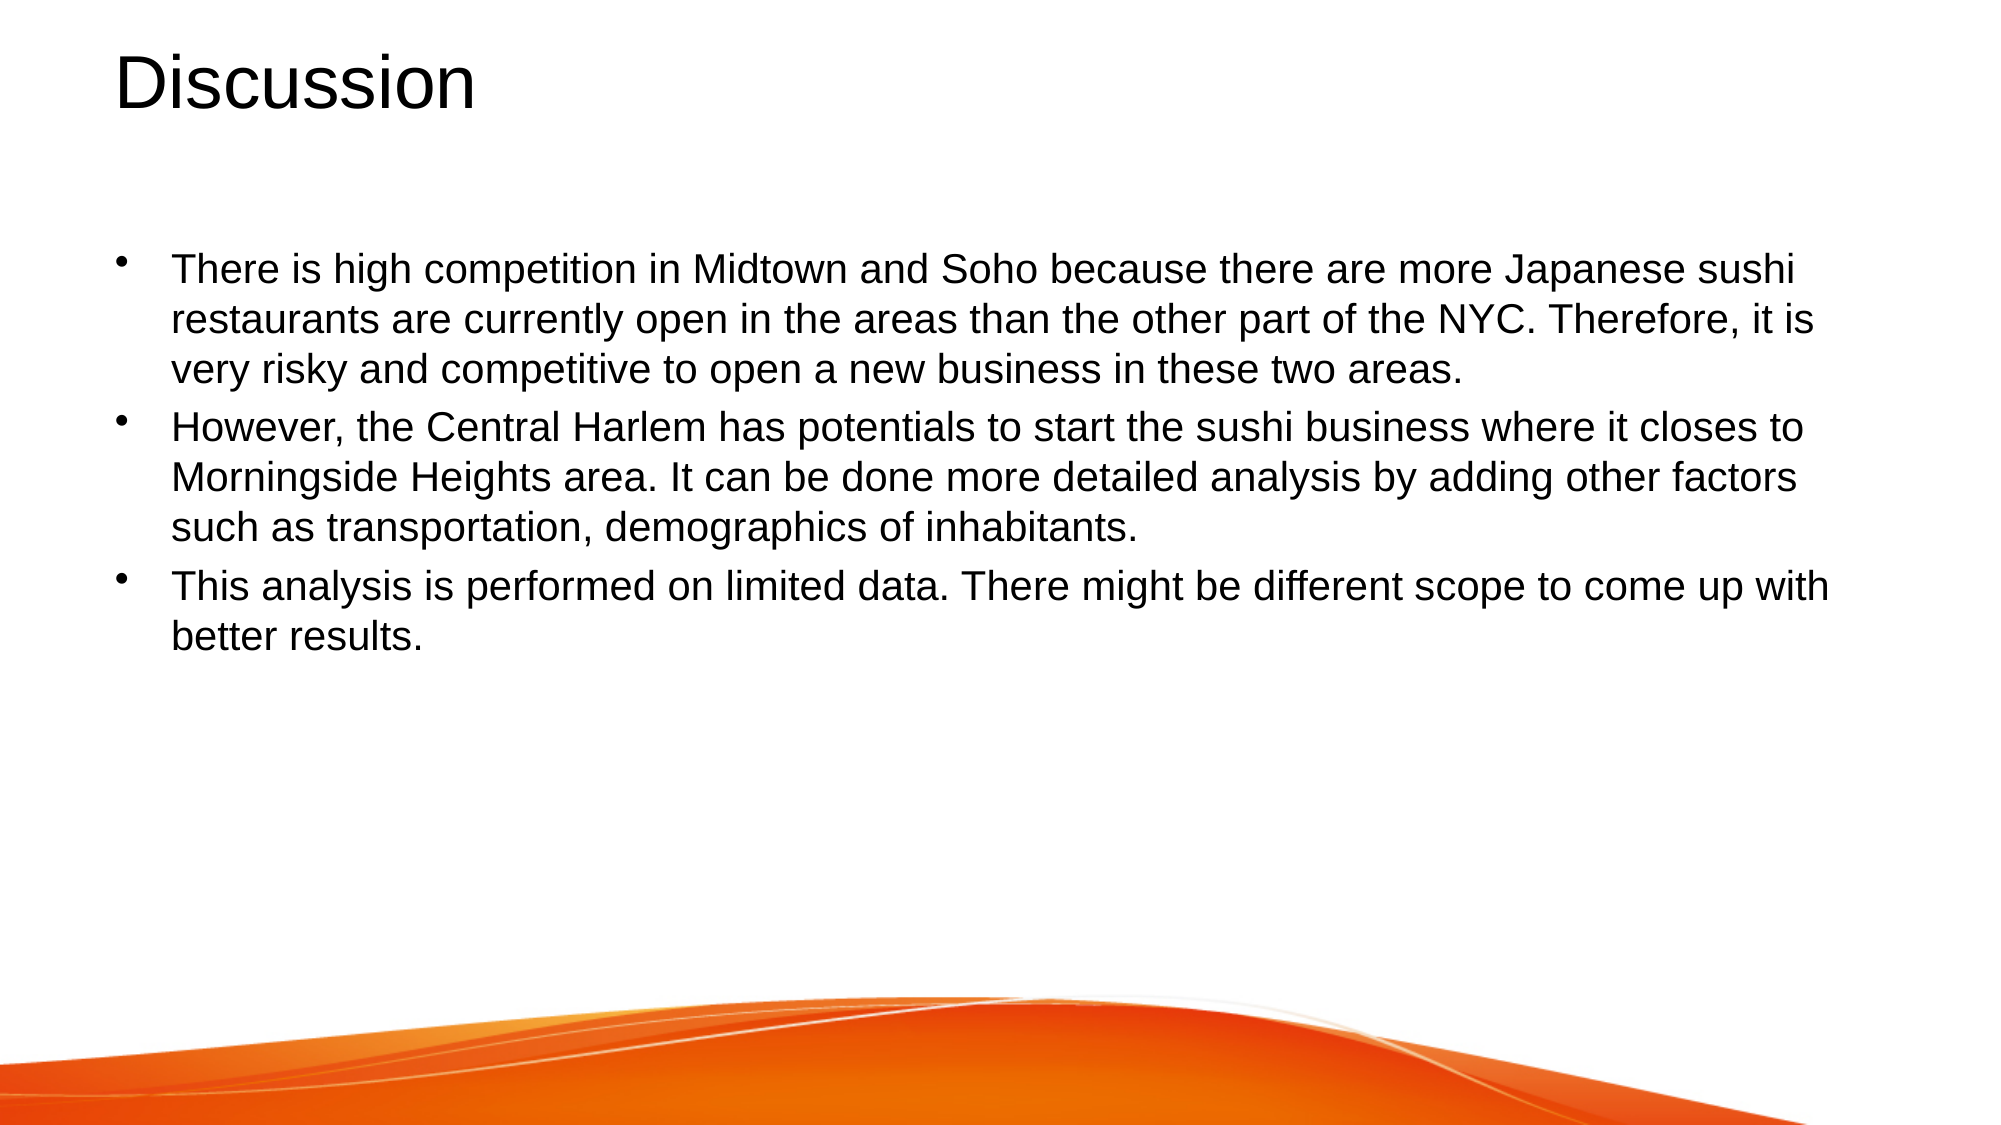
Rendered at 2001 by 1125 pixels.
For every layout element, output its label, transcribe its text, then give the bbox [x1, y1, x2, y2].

title Discussion [99, 30, 1901, 127]
picture [0, 0, 2000, 1125]
list There is high competition in Midtown and Soho because there are more Japanese sushi restaurants are currently open in the areas than the other part of the NYC. Therefore, it is very risky and competitive to open a new business in these two areas. However, the Central Harlem has potentials to start the sushi business where it closes to Morningside Heights area. It can be done more detailed analysis by adding other factors such as transportation, demographics of inhabitants. This analysis is performed on limited data. There might be different scope to come up with better results. [99, 234, 1901, 1048]
